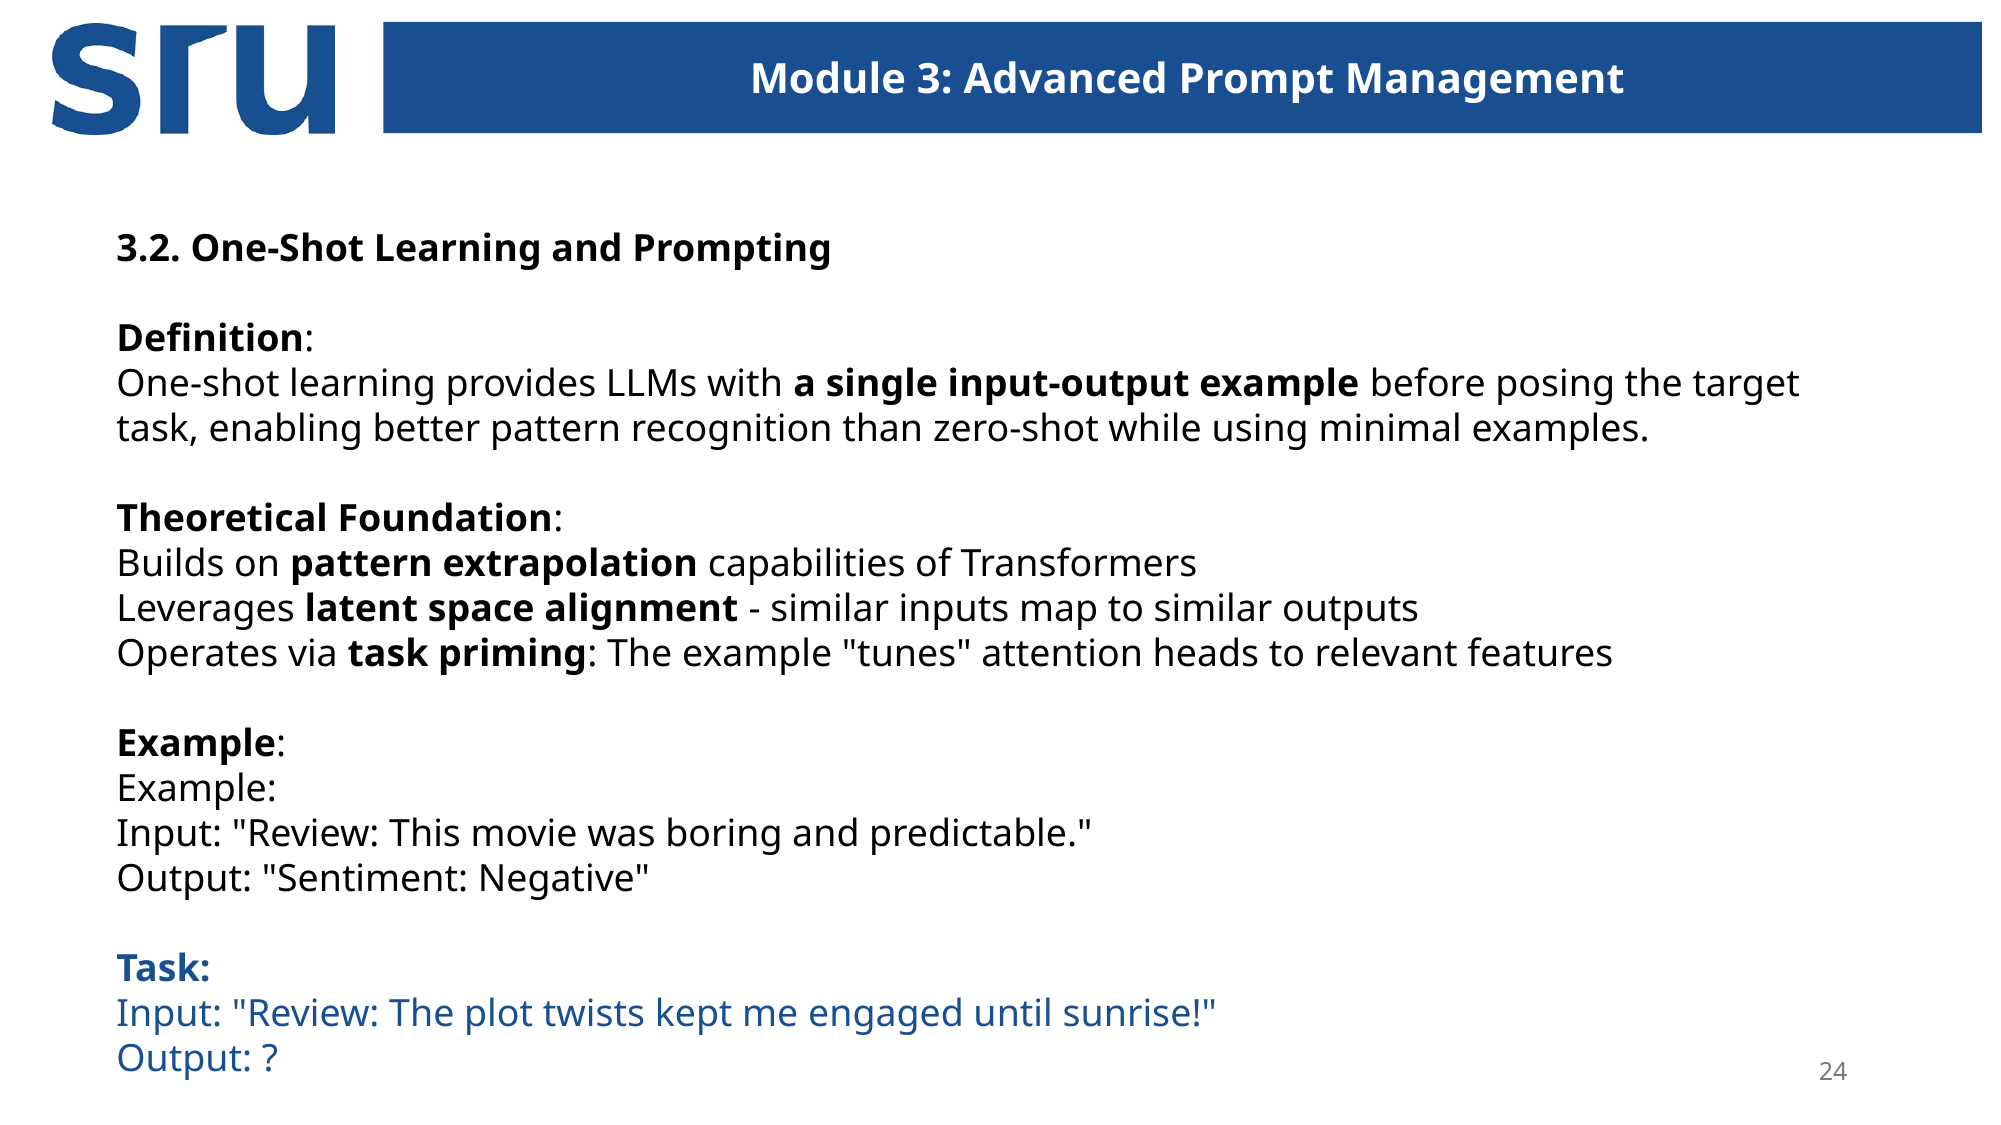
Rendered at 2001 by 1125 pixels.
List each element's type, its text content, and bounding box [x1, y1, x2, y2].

text_box 3.2. One-Shot Learning and Prompting Definition: One-shot learning provides LLMs with a single input-output example before posing the target task, enabling better pattern recognition than zero-shot while using minimal examples. Theoretical Foundation: Builds on pattern extrapolation capabilities of Transformers Leverages latent space alignment - similar inputs map to similar outputs Operates via task priming: The example "tunes" attention heads to relevant features Example: Example: Input: "Review: This movie was boring and predictable." Output: "Sentiment: Negative" Task: Input: "Review: The plot twists kept me engaged until sunrise!" Output: ? [101, 216, 1829, 1087]
slide_number 24 [1412, 1042, 1863, 1103]
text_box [382, 21, 1983, 134]
picture [51, 23, 335, 136]
